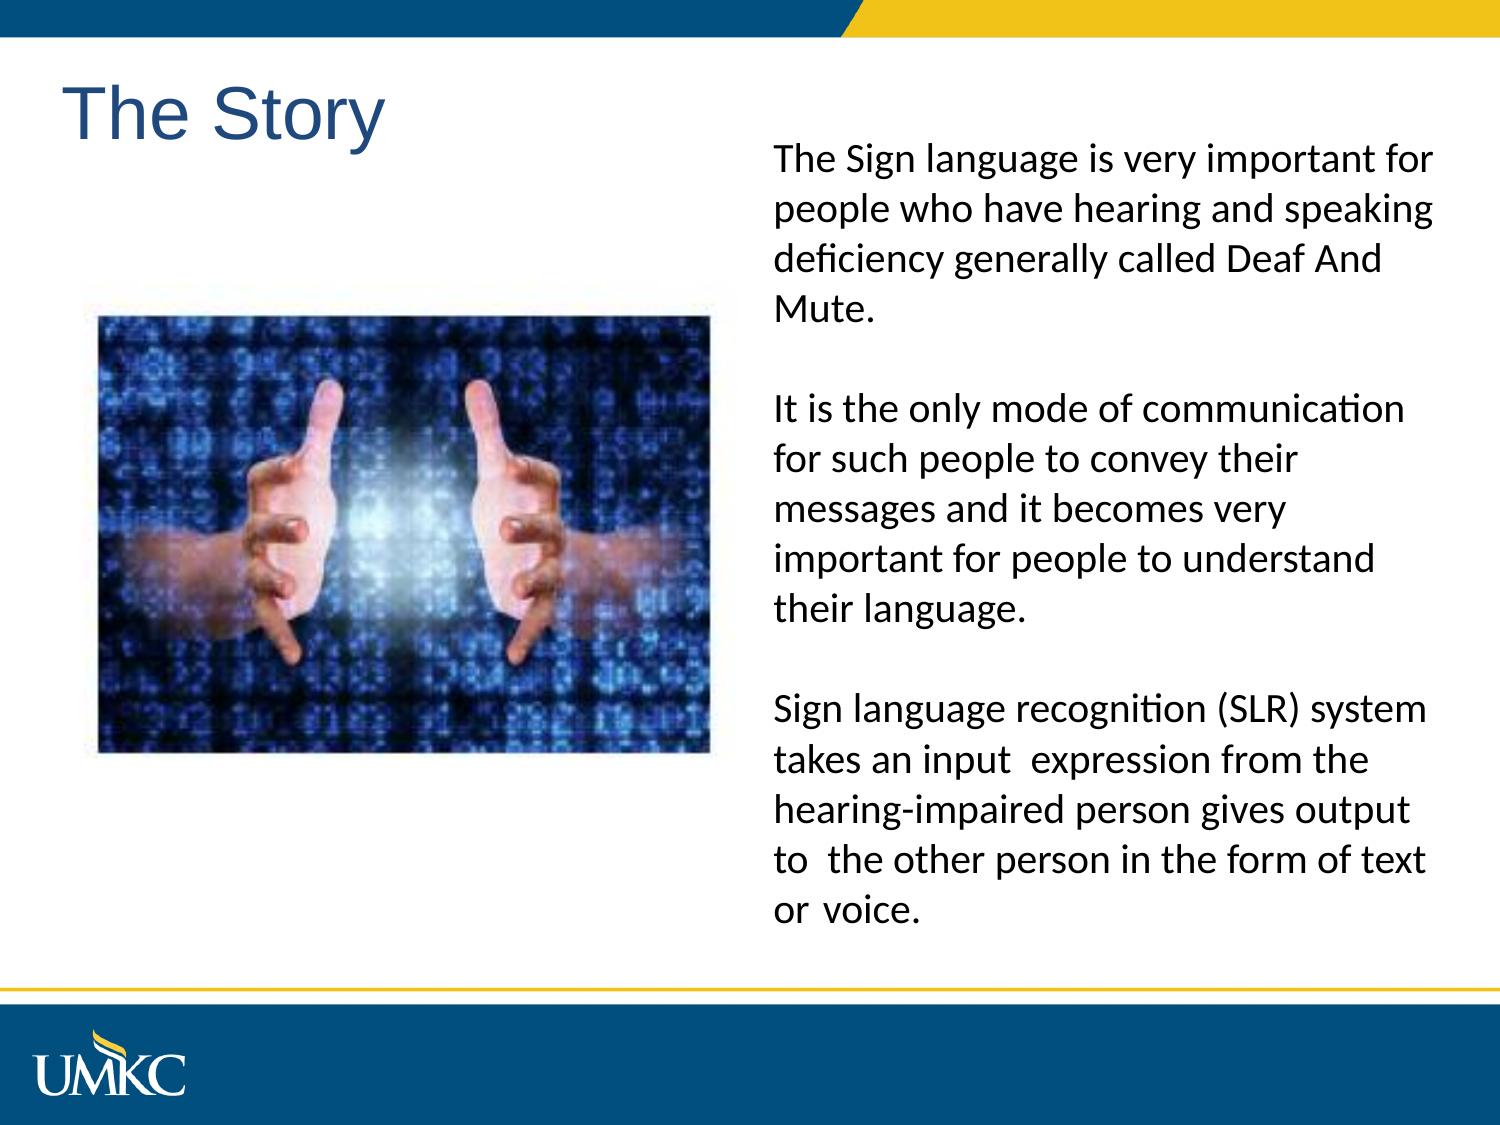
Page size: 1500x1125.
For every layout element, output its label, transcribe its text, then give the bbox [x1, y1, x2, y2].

text_box The Sign language is very important for people who have hearing and speaking deficiency generally called Deaf And Mute. It is the only mode of communication for such people to convey their messages and it becomes very important for people to understand their language. Sign language recognition (SLR) system takes an input expression from the hearing-impaired person gives output to the other person in the form of text or voice. [758, 123, 1454, 939]
title The Story [46, 15, 1397, 165]
picture [0, 0, 1500, 1125]
